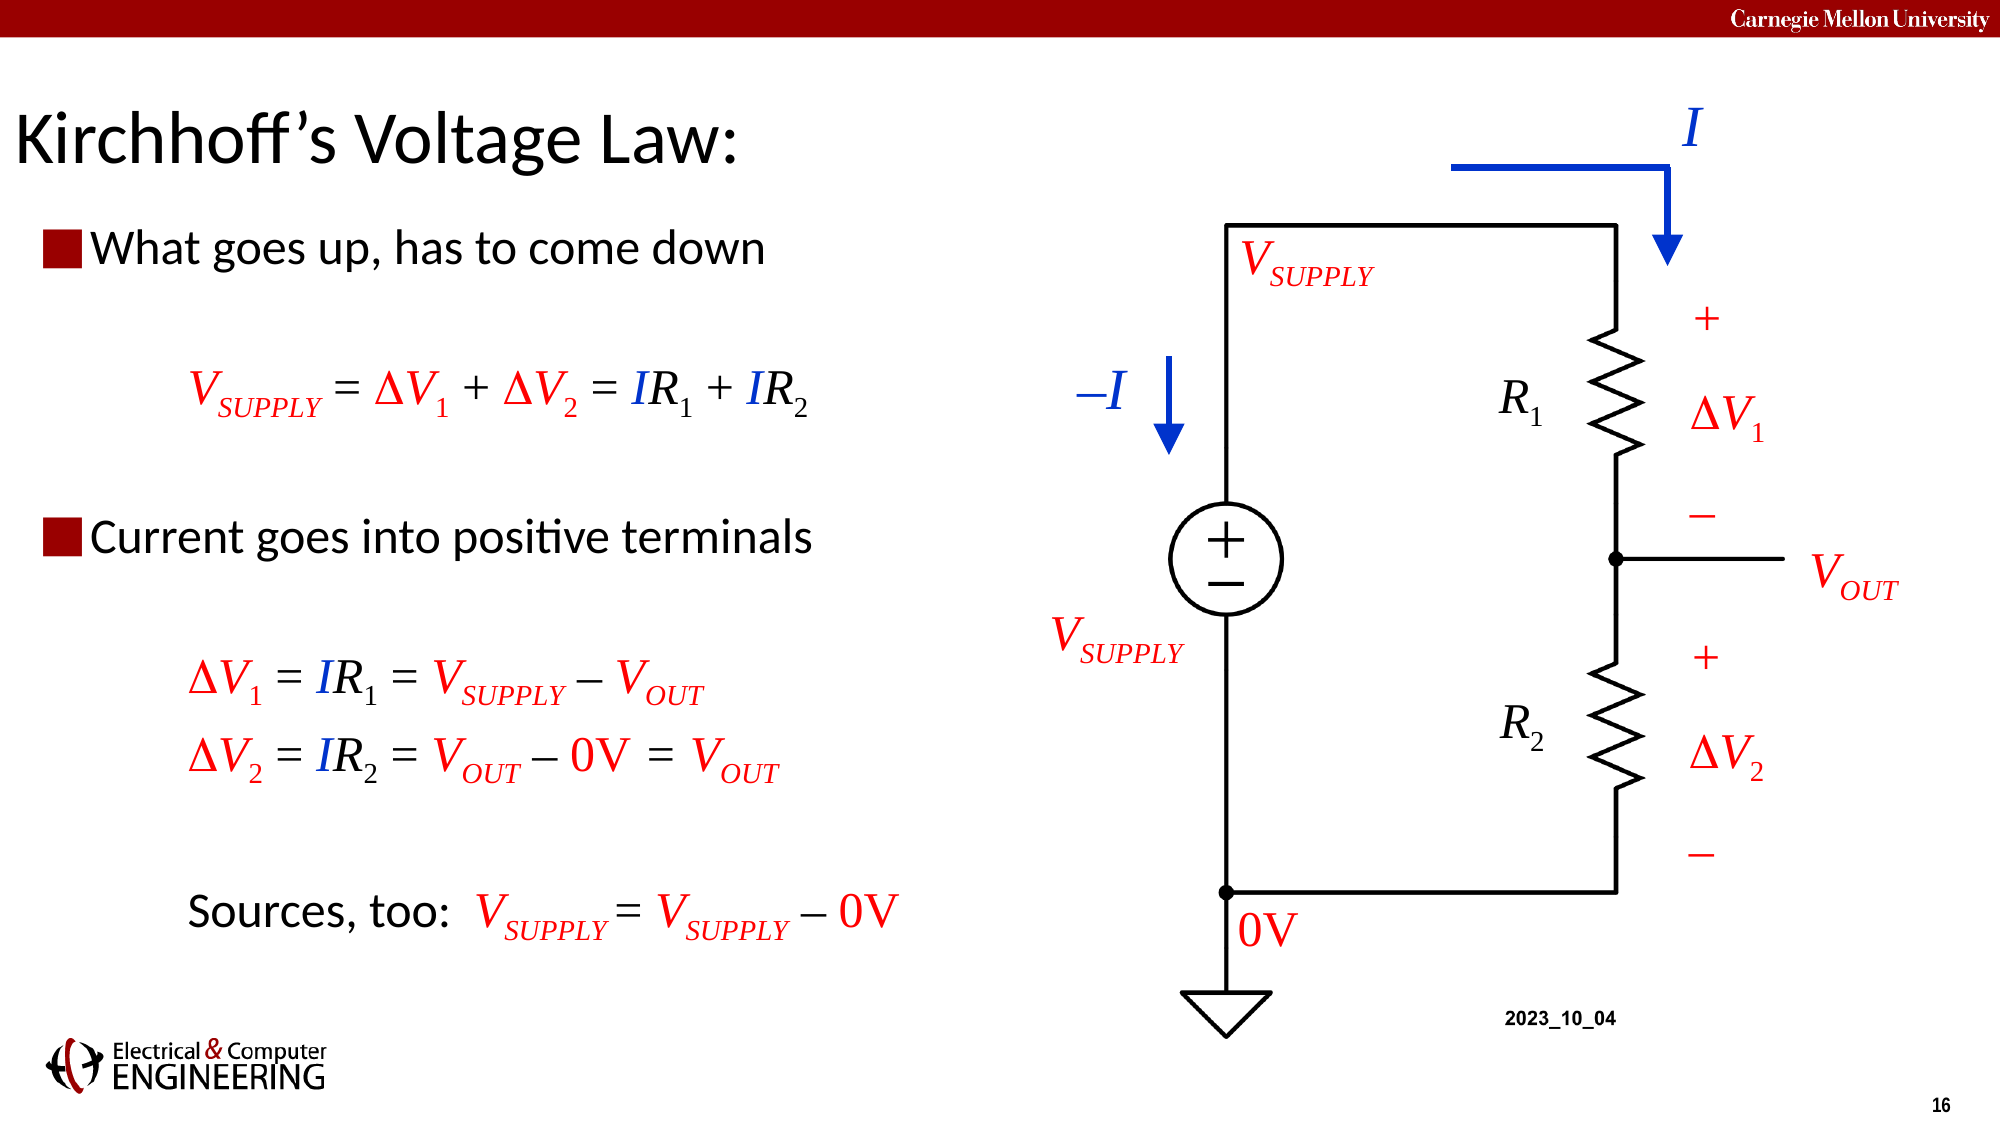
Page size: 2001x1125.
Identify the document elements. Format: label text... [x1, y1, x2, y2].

text_box VSUPPLY [1034, 593, 1163, 677]
list What goes up, has to come down VSUPPLY = V1 + V2 = IR1 + IR2 Current goes into positive terminals V1 = IR1 = VSUPPLY – VOUT V2 = IR2 = VOUT – 0V = VOUT Sources, too: VSUPPLY = VSUPPLY – 0V [0, 207, 945, 1024]
title Kirchhoff’s Voltage Law: [0, 71, 2000, 197]
text_box VSUPPLY [1224, 216, 1388, 221]
picture [37, 1030, 338, 1100]
picture [1168, 223, 1785, 1040]
text_box I [1667, 81, 1718, 166]
picture [1731, 9, 1990, 33]
text_box VOUT [1794, 496, 1913, 614]
text_box –I [1062, 343, 1141, 429]
